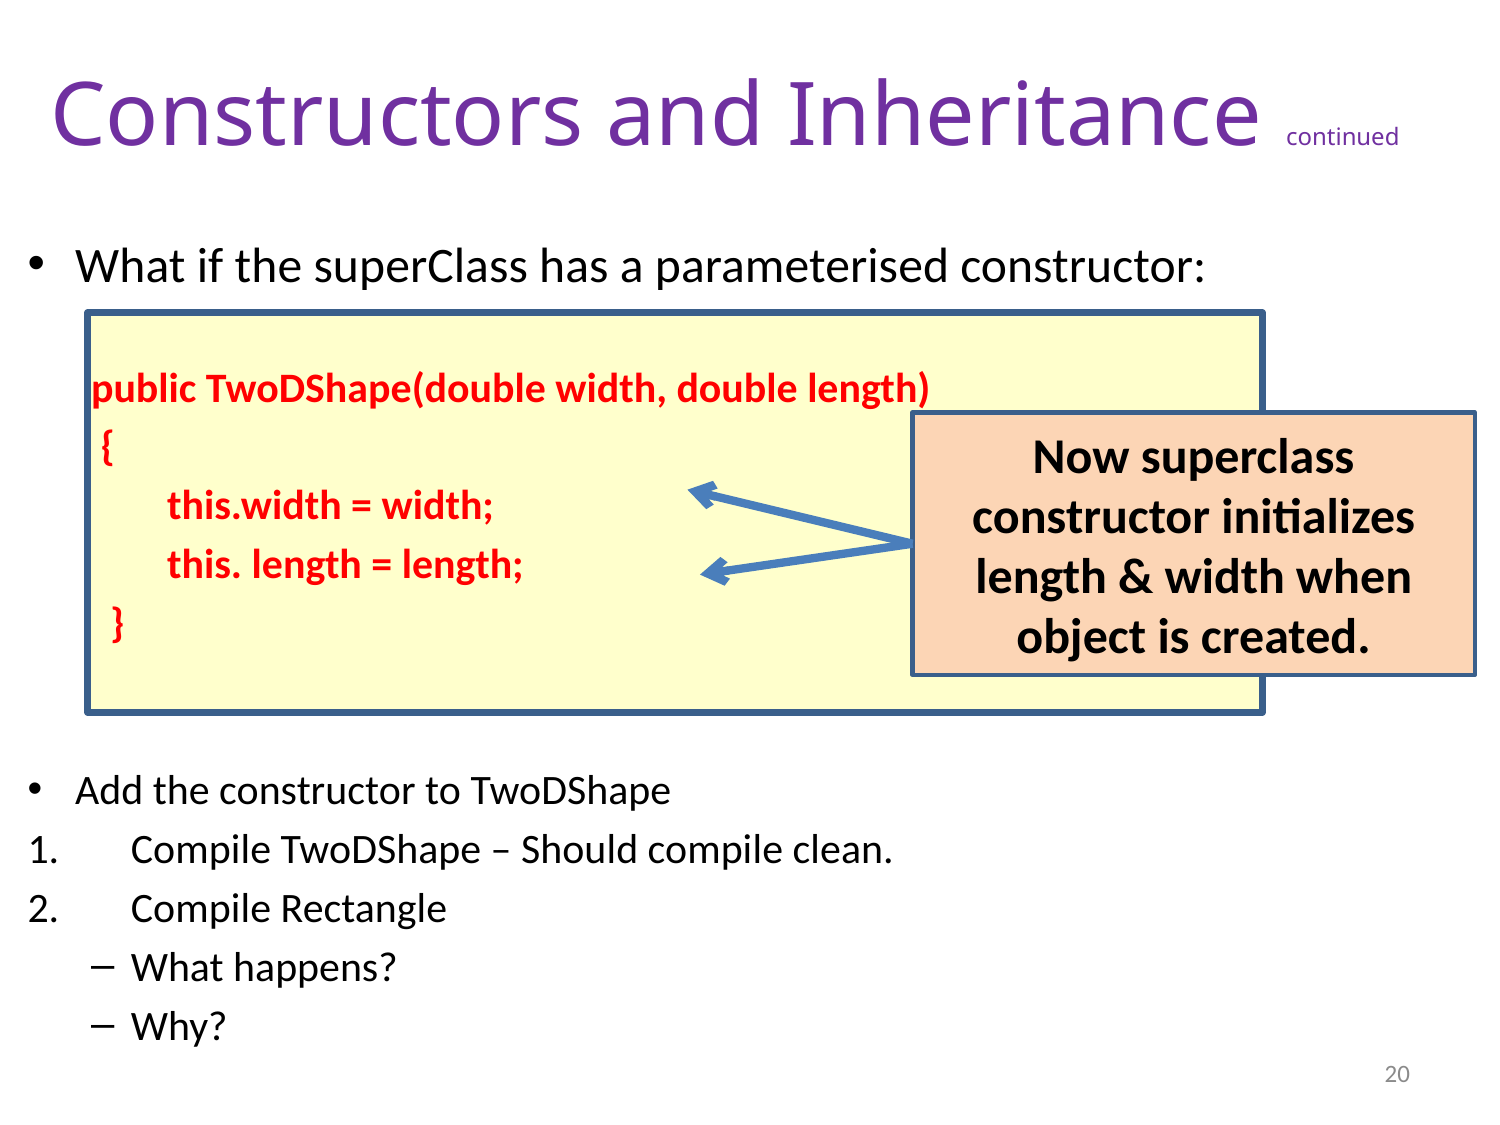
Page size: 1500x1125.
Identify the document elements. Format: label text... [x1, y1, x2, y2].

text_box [687, 412, 1476, 676]
slide_number 20 [1074, 1042, 1425, 1103]
list What if the superClass has a parameterised constructor: public TwoDShape(double width, double length) { this.width = width; this. length = length; } Add the constructor to TwoDShape Compile TwoDShape – Should compile clean. Compile Rectangle What happens? Why? [12, 224, 1475, 1063]
title Constructors and Inheritance continued [24, 45, 1425, 175]
